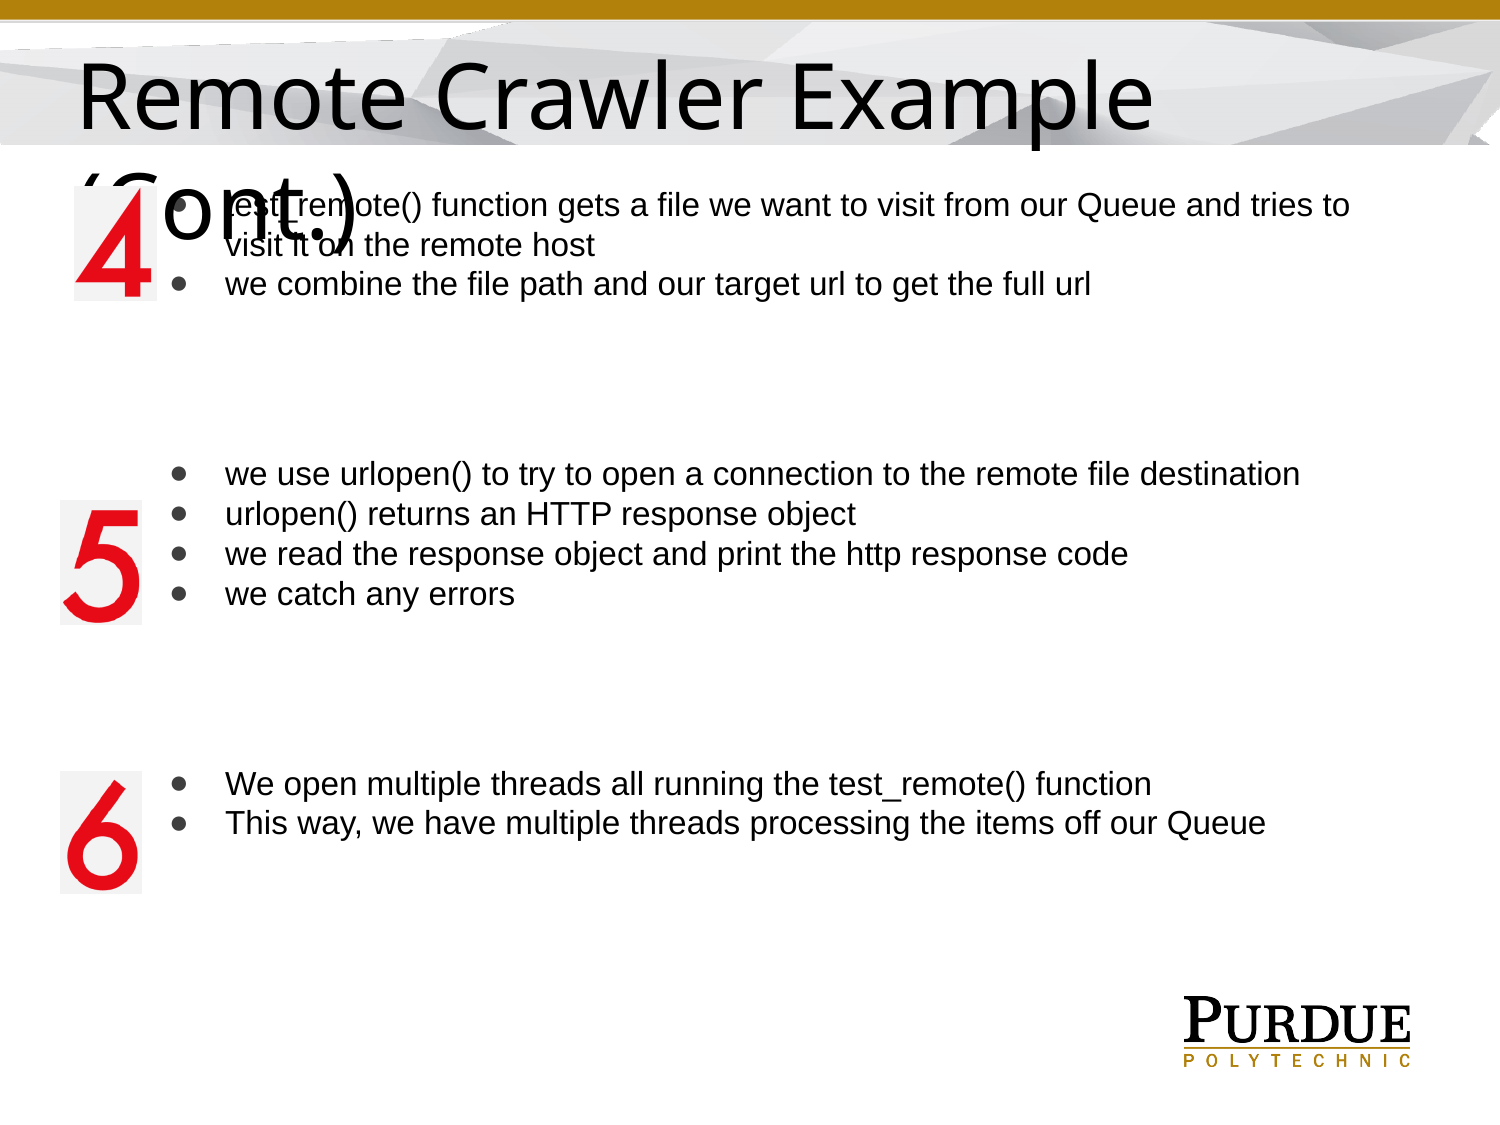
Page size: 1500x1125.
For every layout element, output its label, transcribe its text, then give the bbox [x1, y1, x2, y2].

picture [1184, 996, 1410, 1067]
picture [59, 771, 142, 894]
list test_remote() function gets a file we want to visit from our Queue and tries to visit it on the remote host we combine the file path and our target url to get the full url we use urlopen() to try to open a connection to the remote file destination urlopen() returns an HTTP response object we read the response object and print the http response code we catch any errors We open multiple threads all running the test_remote() function This way, we have multiple threads processing the items off our Queue [60, 175, 1427, 996]
picture [0, 22, 1500, 145]
picture [74, 186, 157, 301]
picture [59, 499, 142, 625]
list Remote Crawler Example (Cont.) [60, 30, 1427, 145]
